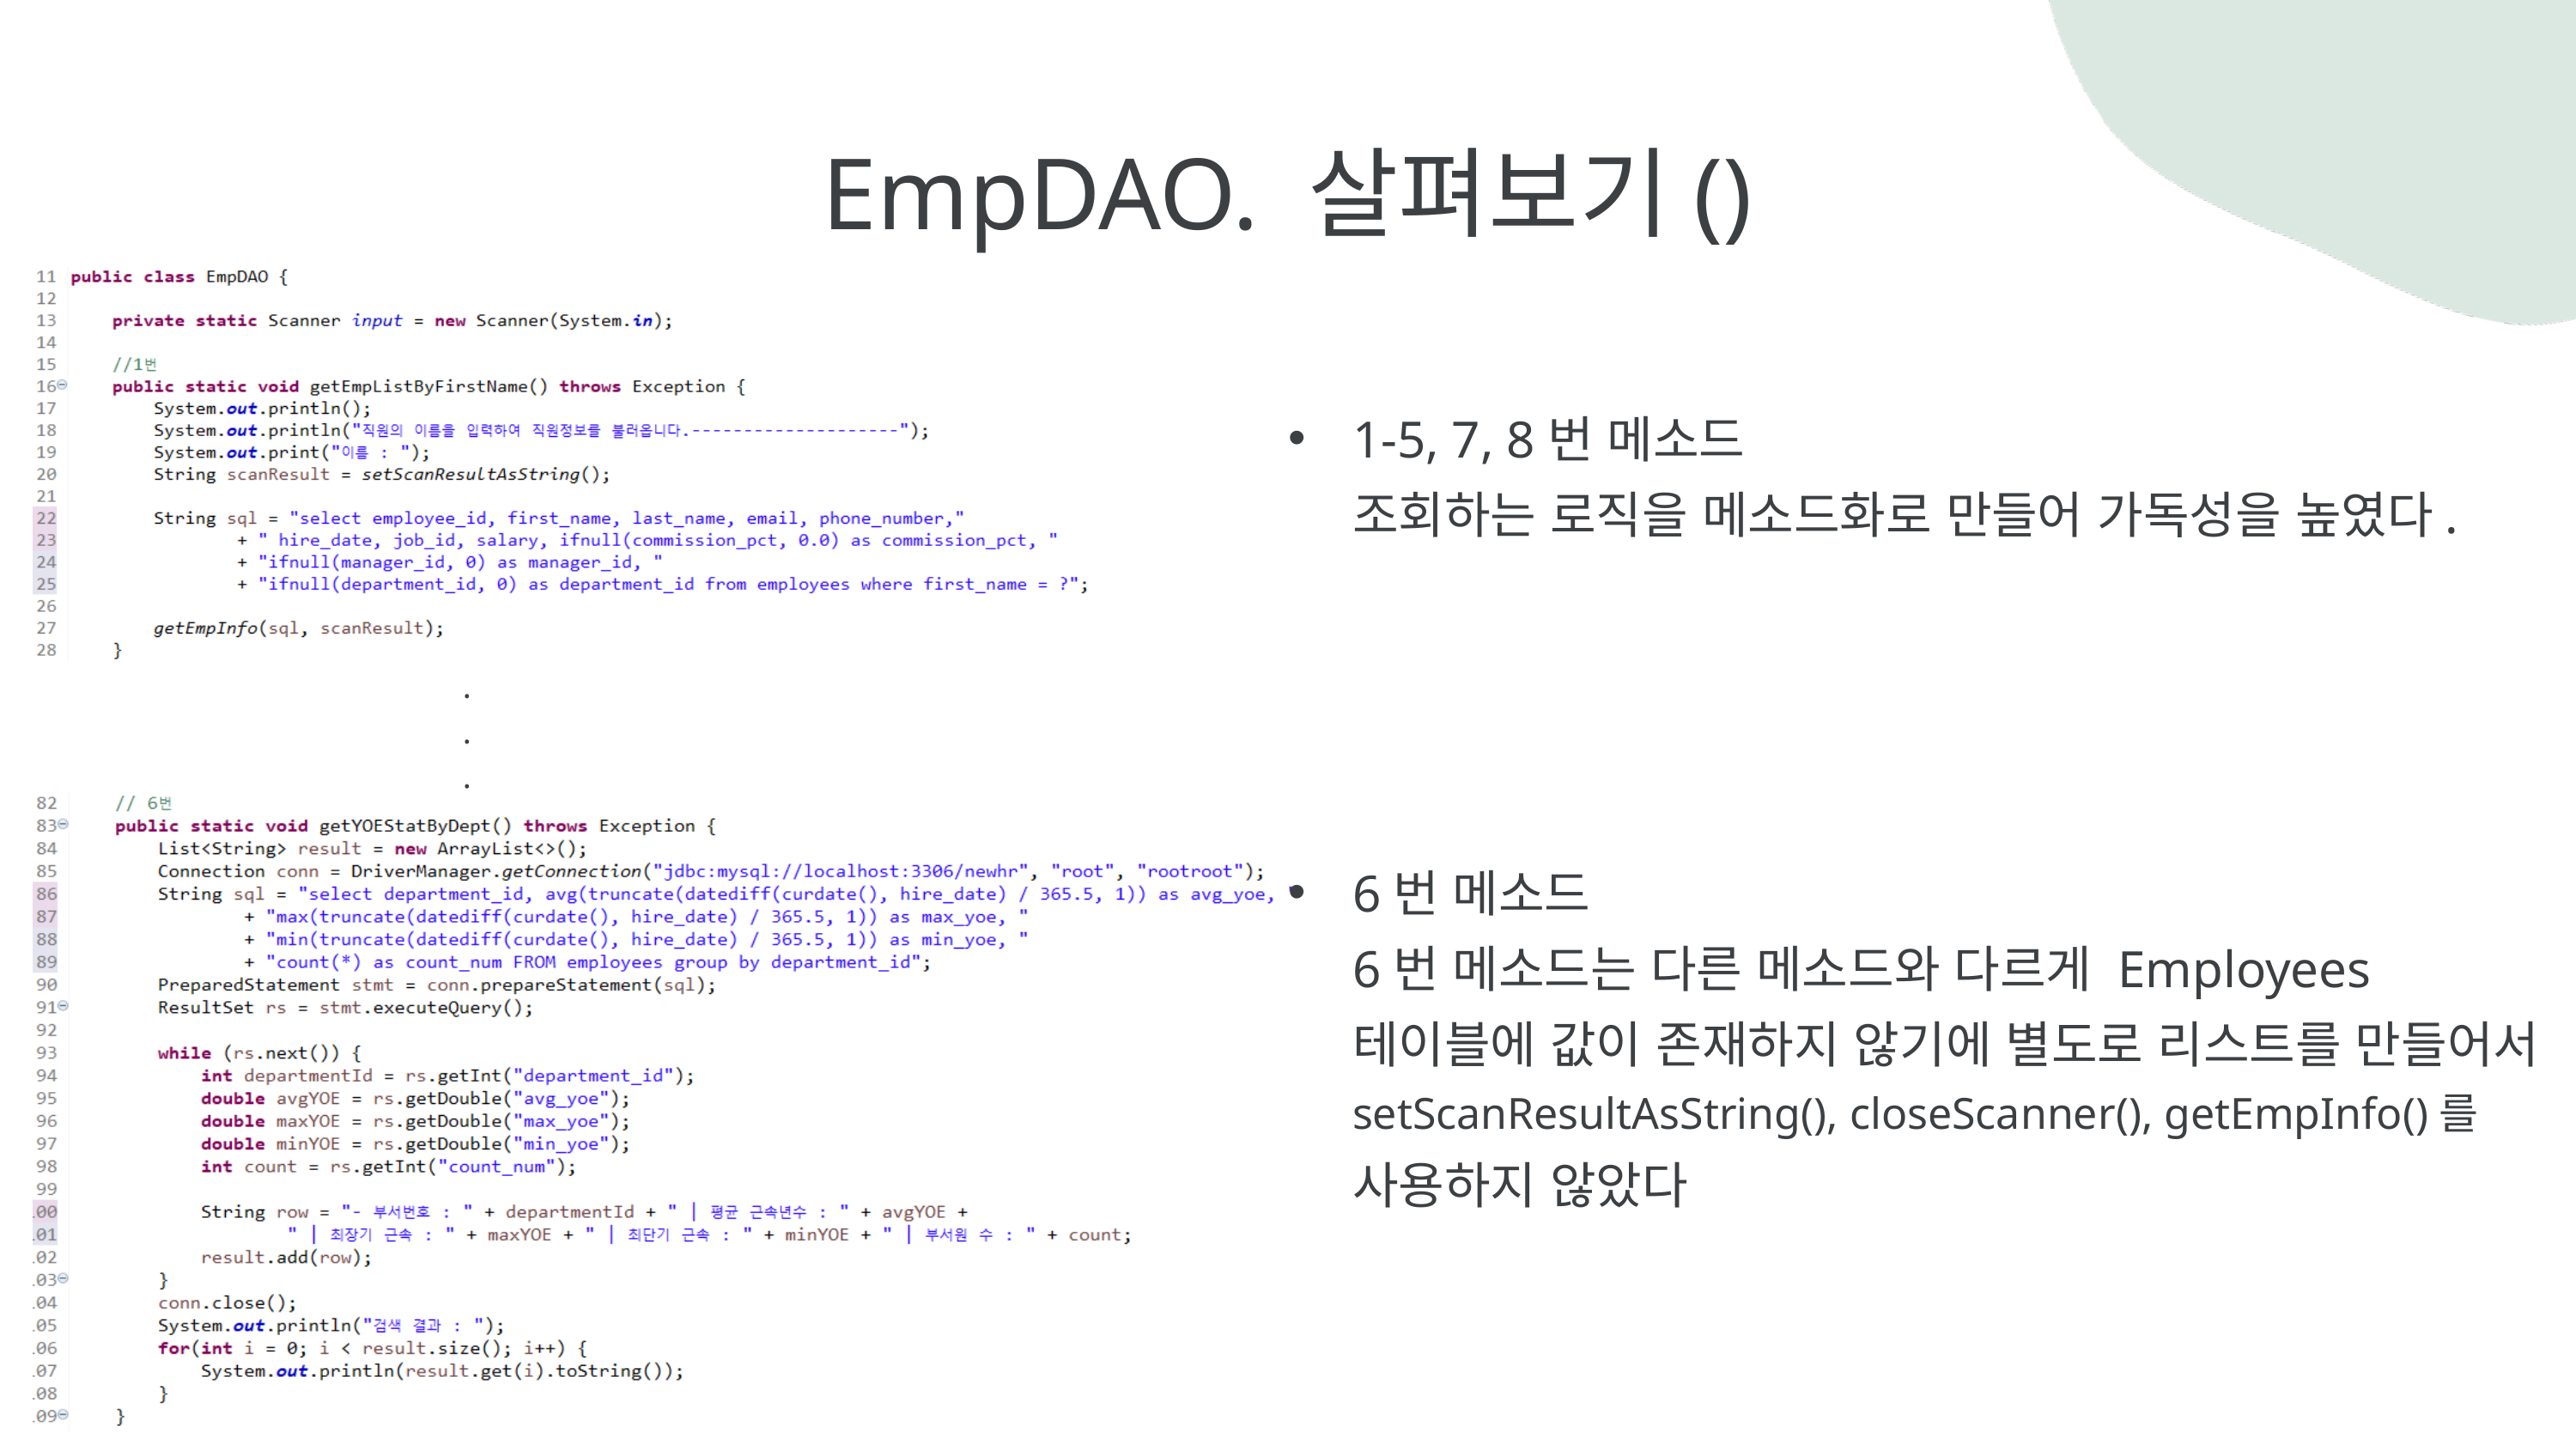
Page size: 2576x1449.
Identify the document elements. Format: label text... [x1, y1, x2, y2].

text_box EmpDAO. 살펴보기() [590, 128, 1984, 267]
text_box 1-5, 7, 8번 메소드 조회하는 로직을 메소드화로 만들어 가독성을 높였다. 6번 메소드 6번 메소드는 다른 메소드와 다르게 Employees 테이블에 값이 존재하지 않기에 별도로 리스트를 만들어서 setScanResultAsString(), closeScanner(), getEmpInfo()를 사용하지 않았다 [1287, 334, 2576, 1347]
picture [1984, 0, 2576, 334]
picture [32, 266, 1109, 663]
picture [32, 791, 1321, 1432]
text_box . . . [343, 685, 591, 770]
